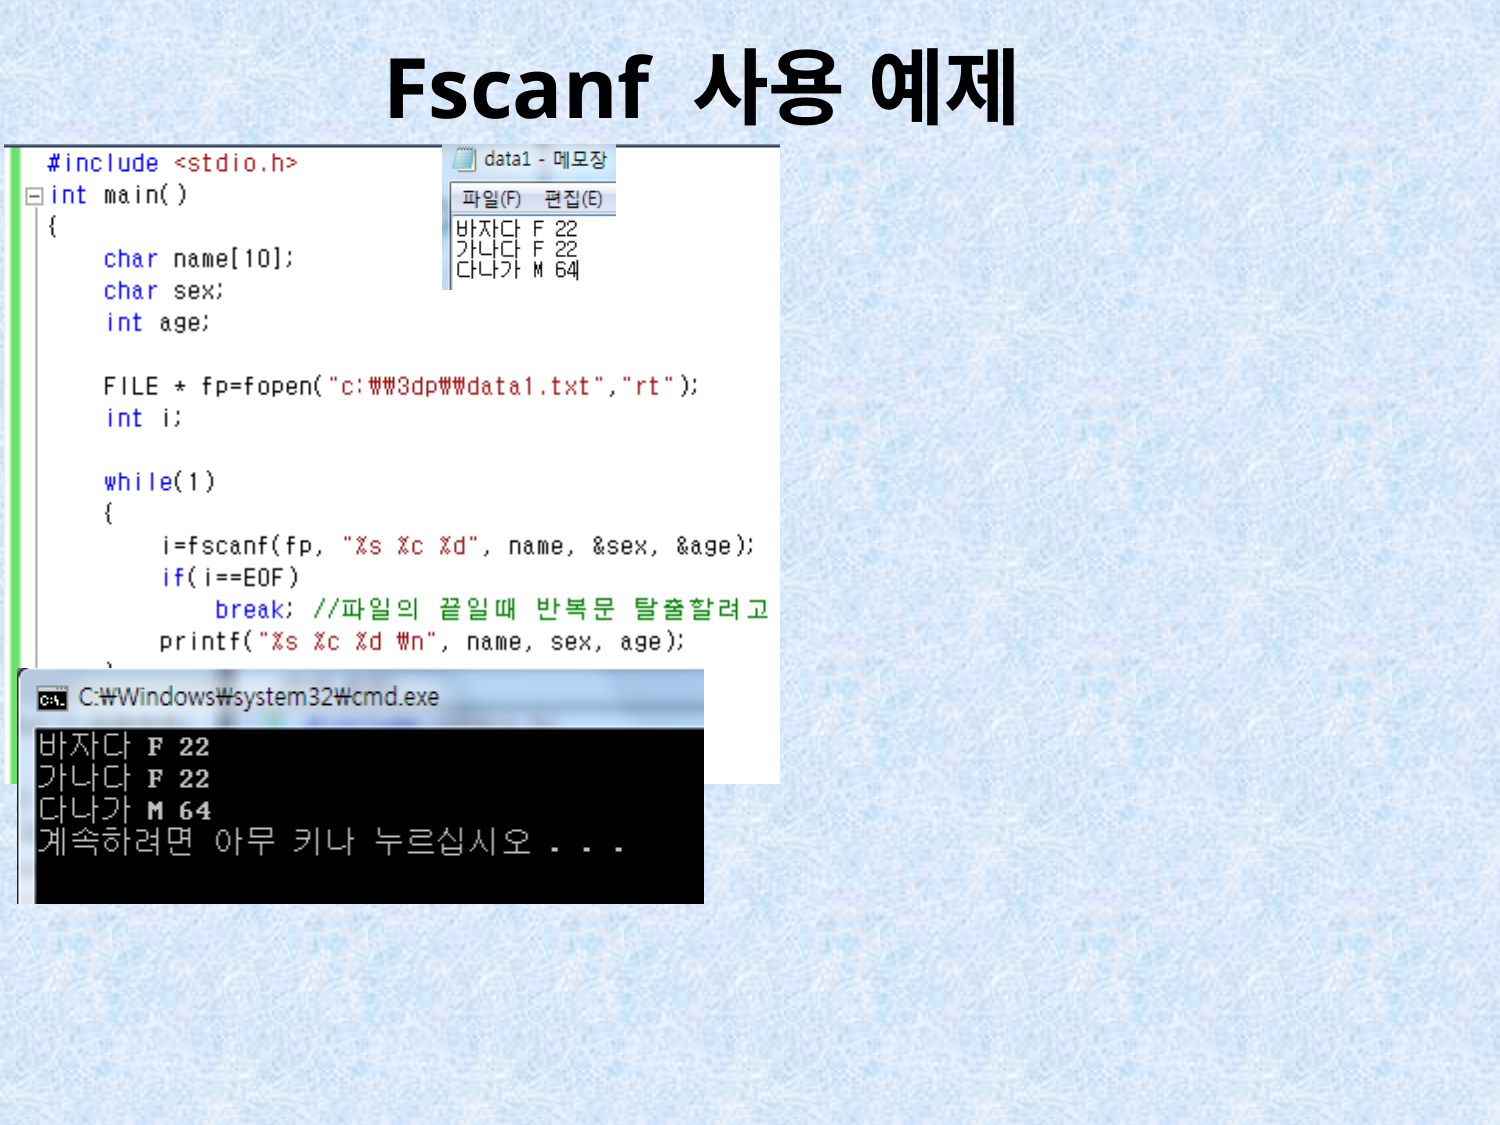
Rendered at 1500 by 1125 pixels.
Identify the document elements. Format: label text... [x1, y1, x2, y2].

text_box Fscanf 사용 예제 [368, 28, 1037, 143]
picture [0, 0, 1500, 1125]
